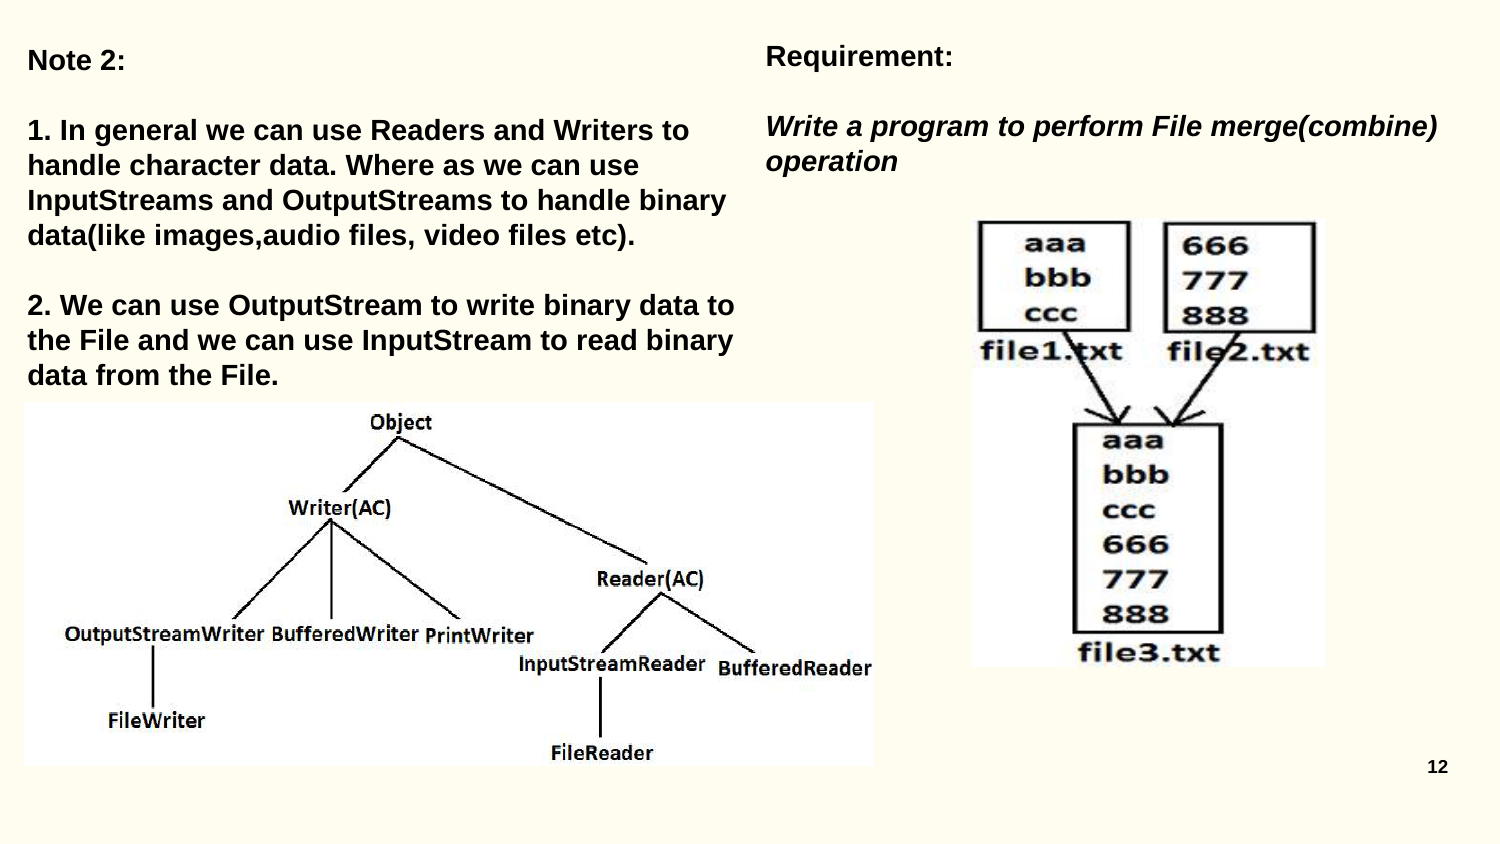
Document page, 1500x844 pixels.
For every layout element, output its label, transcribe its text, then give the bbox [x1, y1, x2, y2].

text_box 12 [1412, 746, 1464, 785]
text_box Requirement: Write a program to perform File merge(combine) operation [750, 29, 1500, 185]
text_box Note 2: 1. In general we can use Readers and Writers to handle character data. Where as we can use InputStreams and OutputStreams to handle binary data(like images,audio files, video files etc). 2. We can use OutputStream to write binary data to the File and we can use InputStream to read binary data from the File. [12, 34, 763, 399]
picture [24, 402, 873, 767]
picture [972, 217, 1326, 667]
